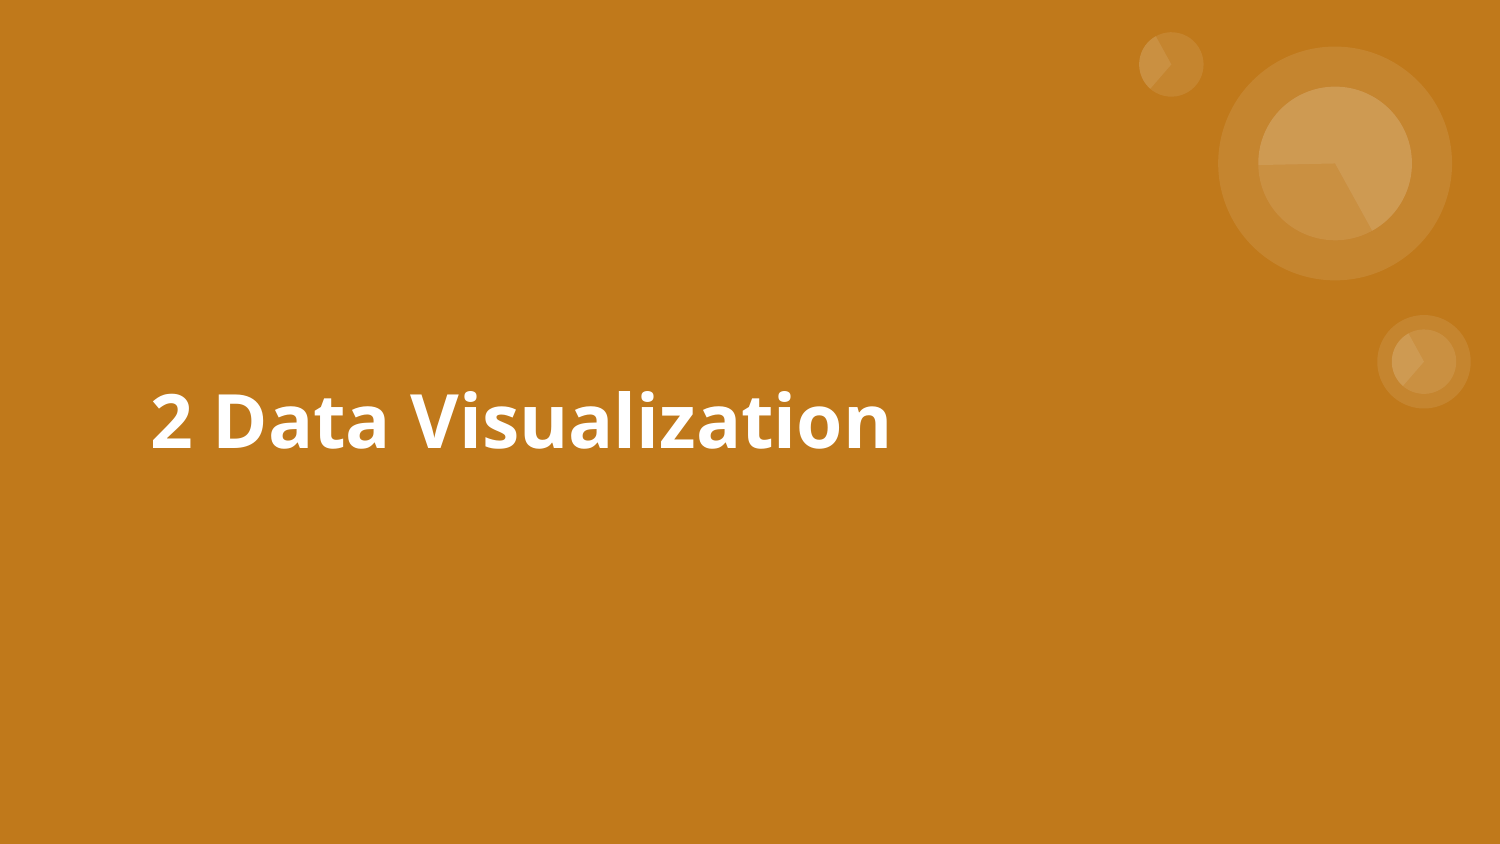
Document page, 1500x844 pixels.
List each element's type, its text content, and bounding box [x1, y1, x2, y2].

title 2 Data Visualization [135, 125, 1097, 712]
